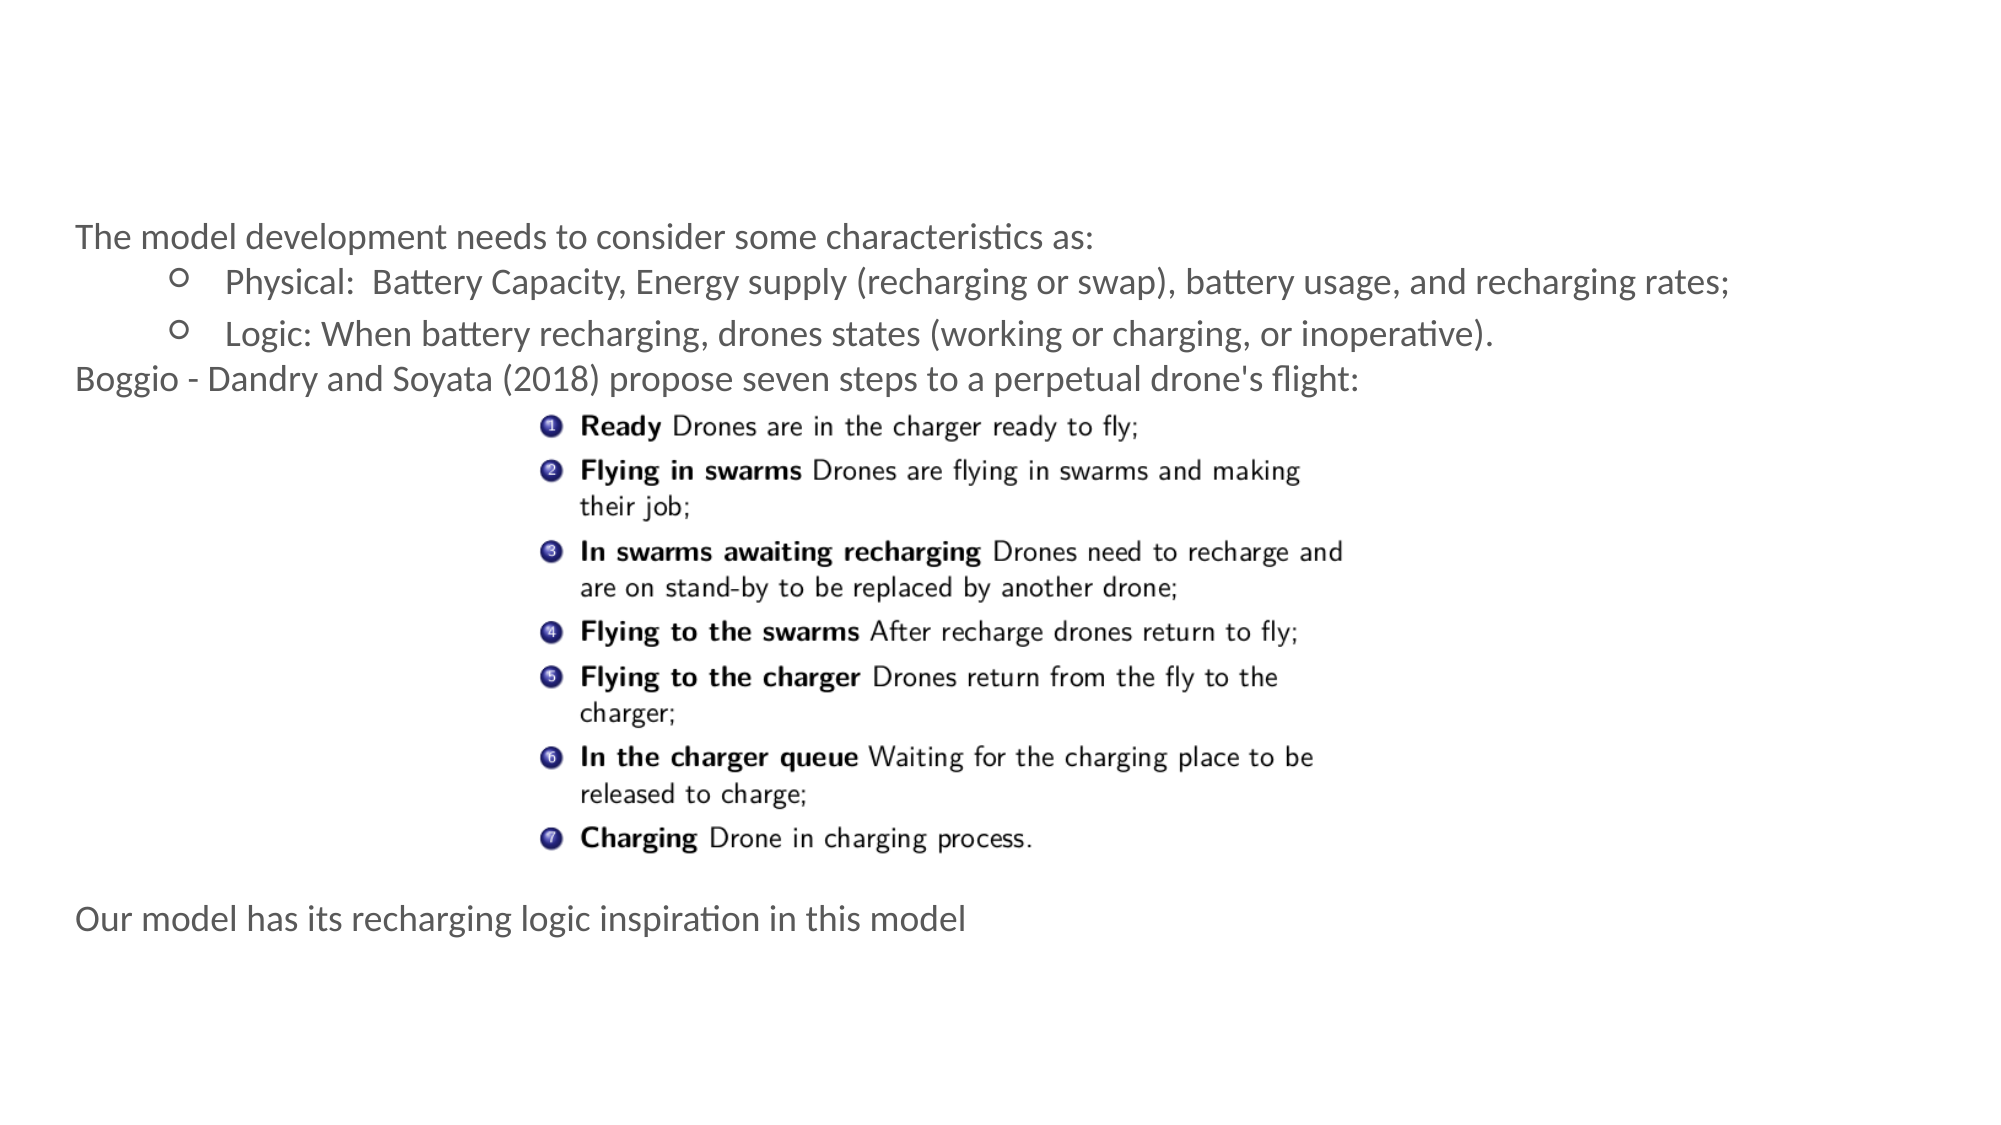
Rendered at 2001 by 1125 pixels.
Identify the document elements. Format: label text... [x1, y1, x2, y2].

text_box The model development needs to consider some characteristics as: Physical: Battery Capacity, Energy supply (recharging or swap), battery usage, and recharging rates; Logic: When battery recharging, drones states (working or charging, or inoperative). Boggio - Dandry and Soyata (2018) propose seven steps to a perpetual drone's flight: Our model has its recharging logic inspiration in this model [60, 205, 1935, 947]
picture [526, 411, 1380, 868]
